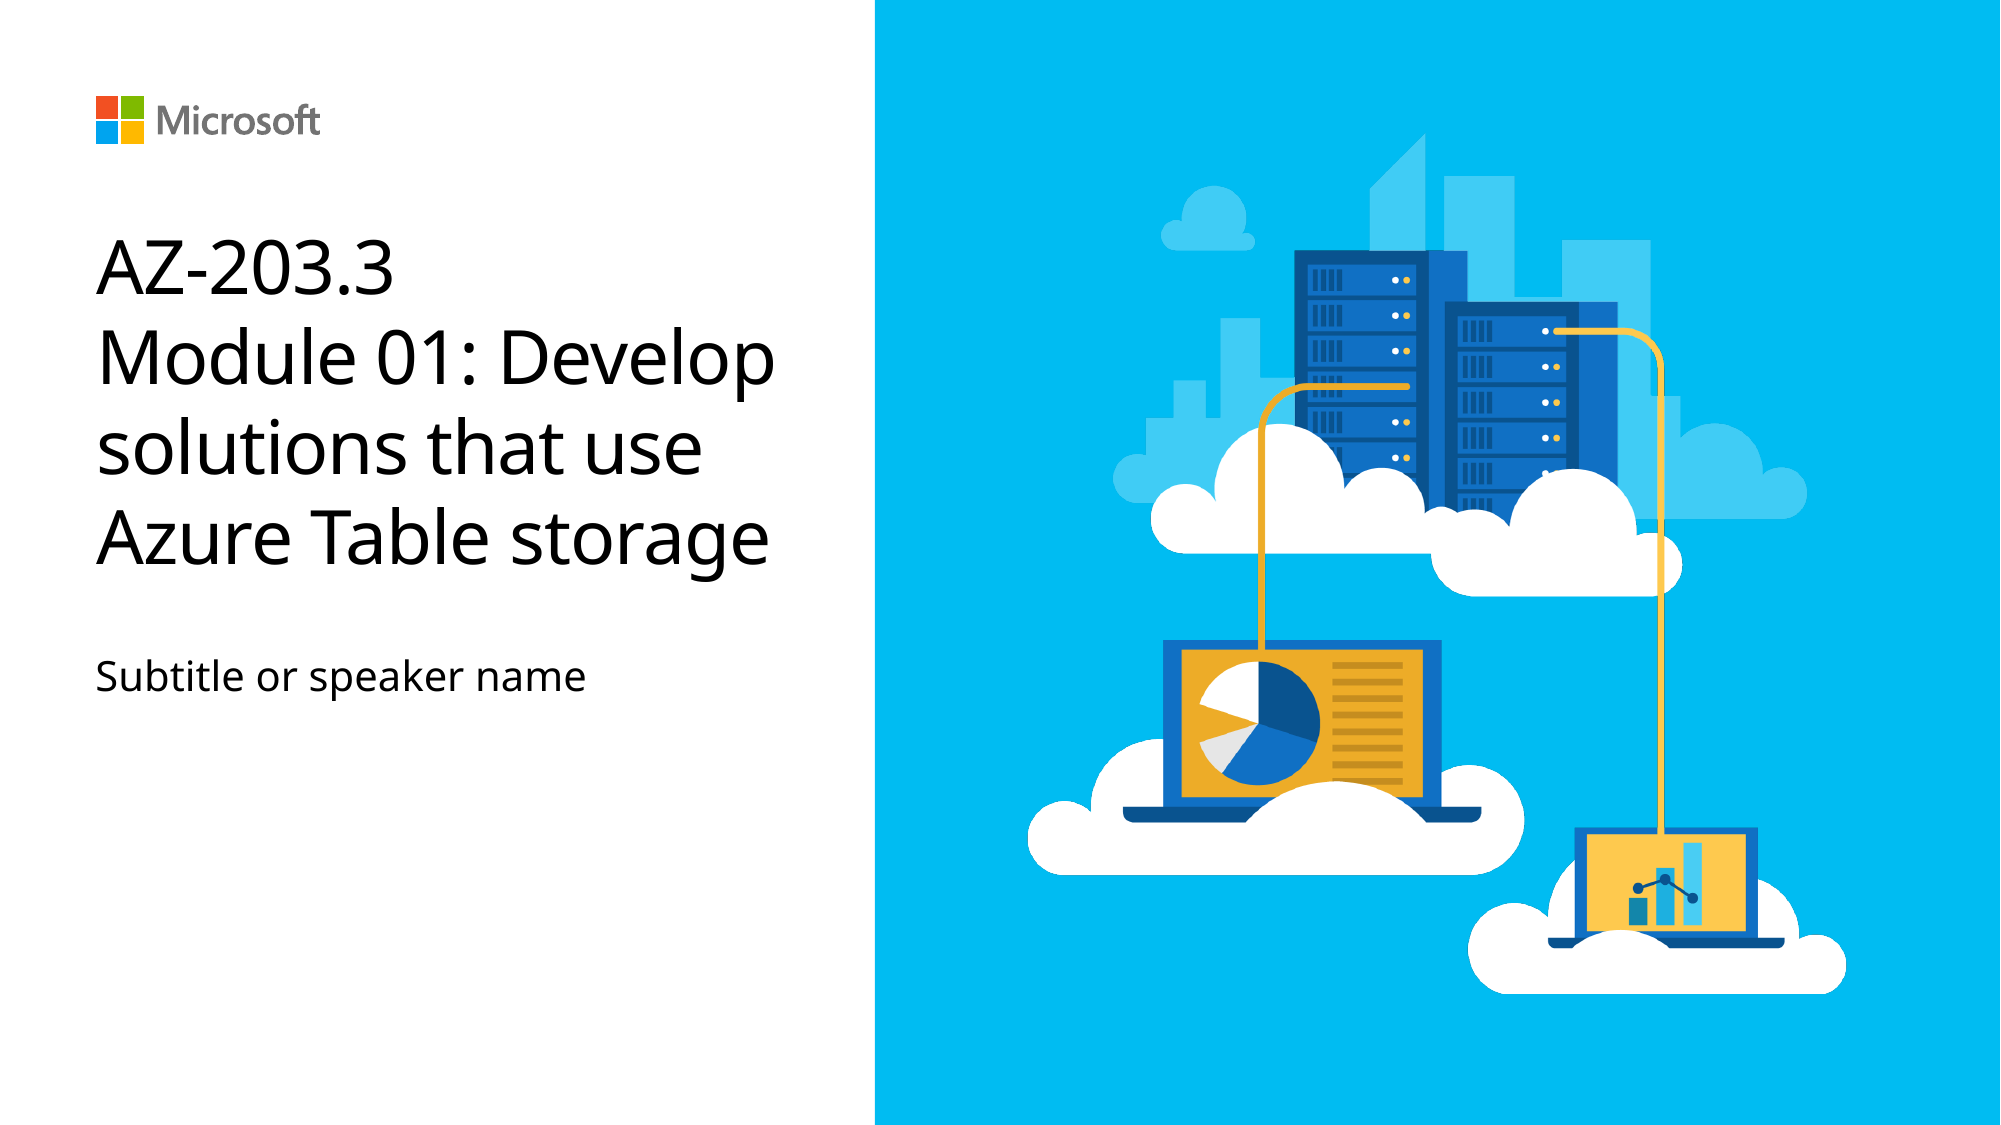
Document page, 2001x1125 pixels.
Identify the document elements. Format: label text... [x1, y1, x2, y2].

picture [1028, 136, 1846, 993]
list Subtitle or speaker name [95, 650, 779, 701]
picture [1162, 187, 1254, 250]
title AZ-203.3 Module 01: Develop solutions that use Azure Table storage [96, 216, 781, 580]
